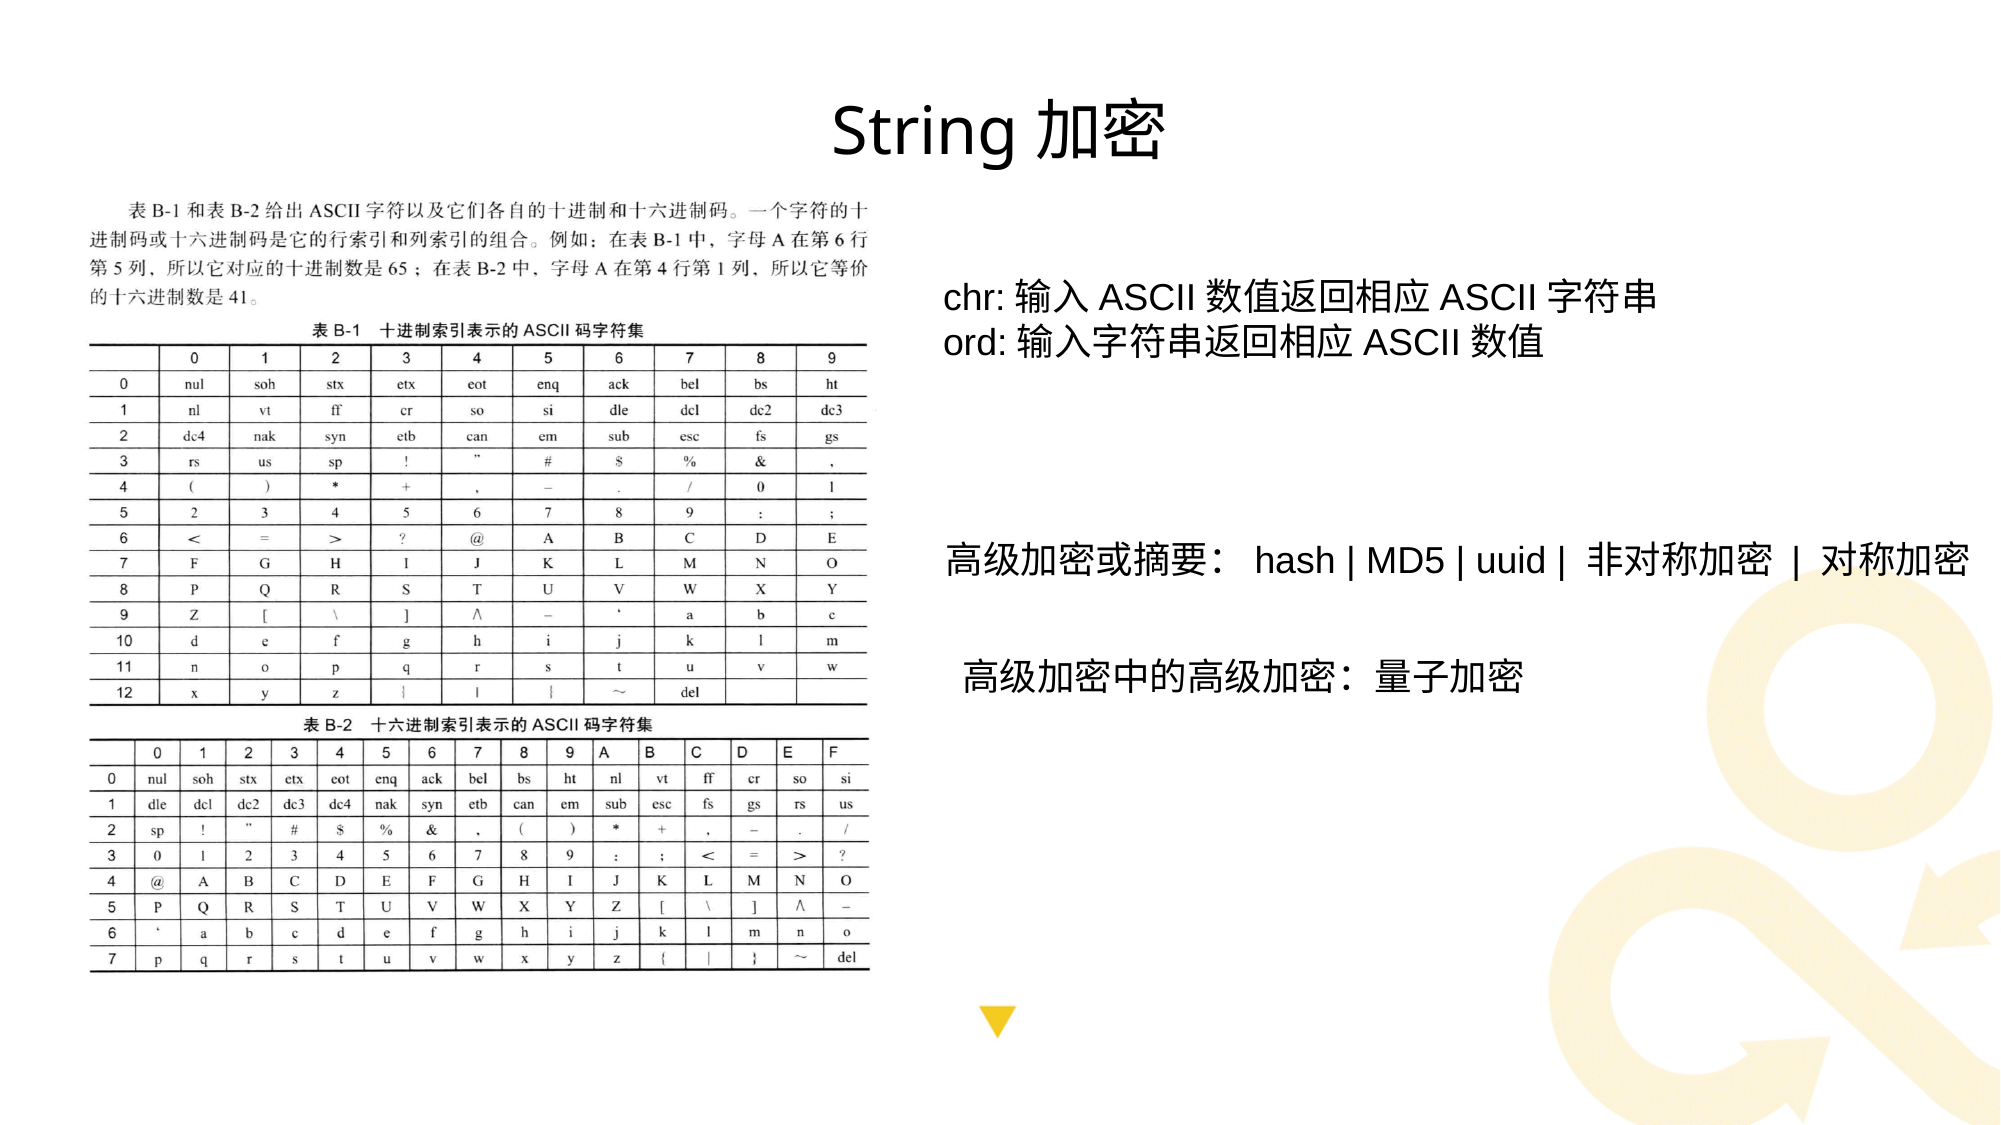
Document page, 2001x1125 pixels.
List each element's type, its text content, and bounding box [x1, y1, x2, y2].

text_box 高级加密中的高级加密：量子加密 [954, 645, 1533, 706]
picture [0, 0, 2001, 1125]
text_box chr:输入ASCII数值返回相应ASCII字符串 ord:输入字符串返回相应ASCII数值 [935, 265, 1667, 371]
text_box 高级加密或摘要：hash | MD5 | uuid | 非对称加密 | 对称加密 [938, 528, 1979, 589]
title String加密 [136, 59, 1863, 207]
